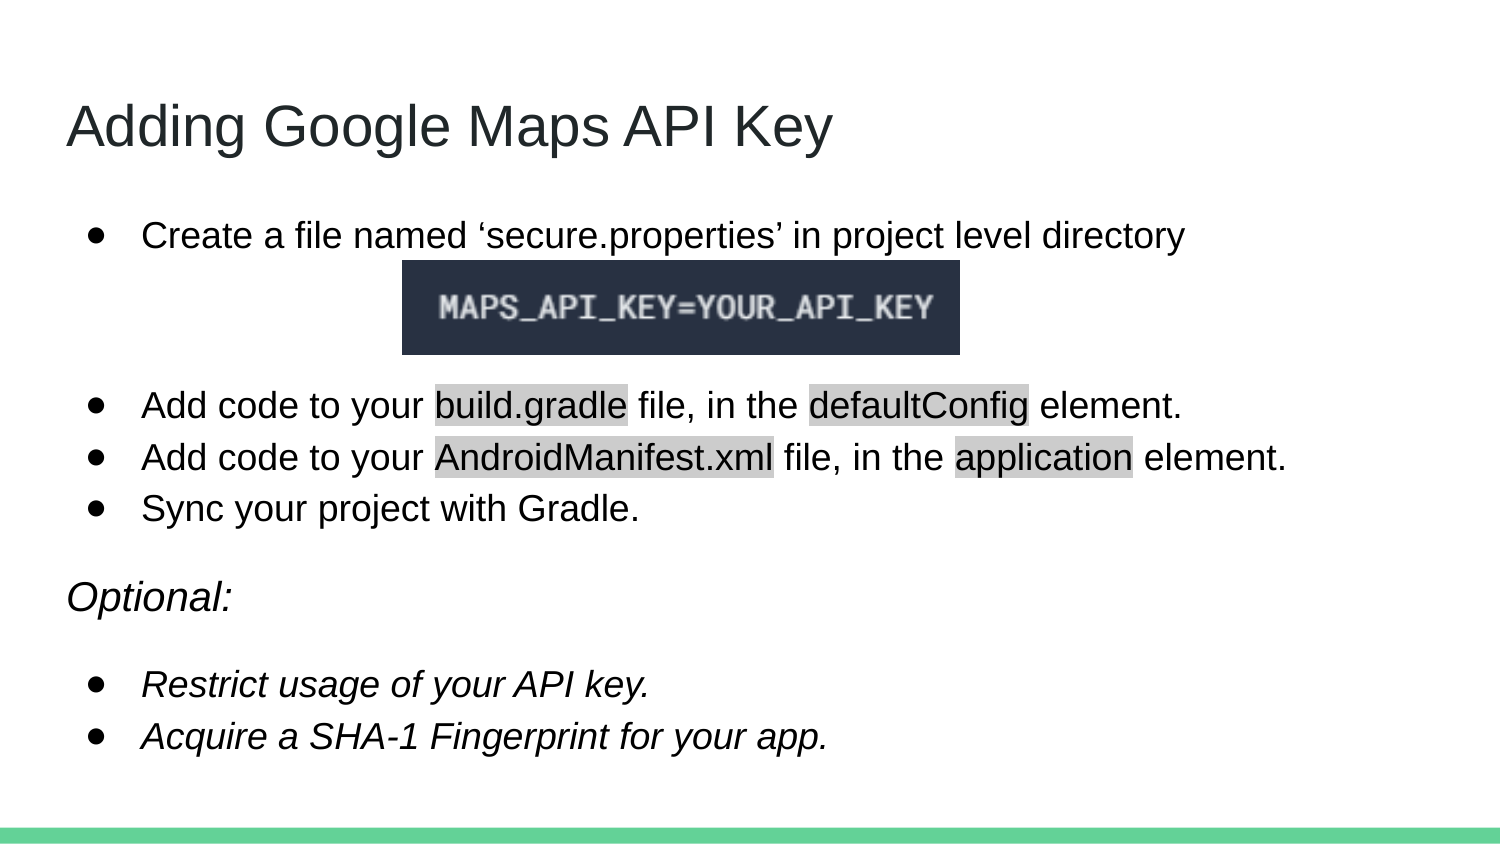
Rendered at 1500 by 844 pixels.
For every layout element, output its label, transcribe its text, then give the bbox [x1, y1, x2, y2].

picture [402, 260, 960, 356]
title Adding Google Maps API Key [51, 72, 1449, 167]
list Create a file named ‘secure.properties’ in project level directory Add code to your build.gradle file, in the defaultConfig element. Add code to your AndroidManifest.xml file, in the application element. Sync your project with Gradle. Optional: Restrict usage of your API key. Acquire a SHA-1 Fingerprint for your app. [51, 189, 1449, 750]
